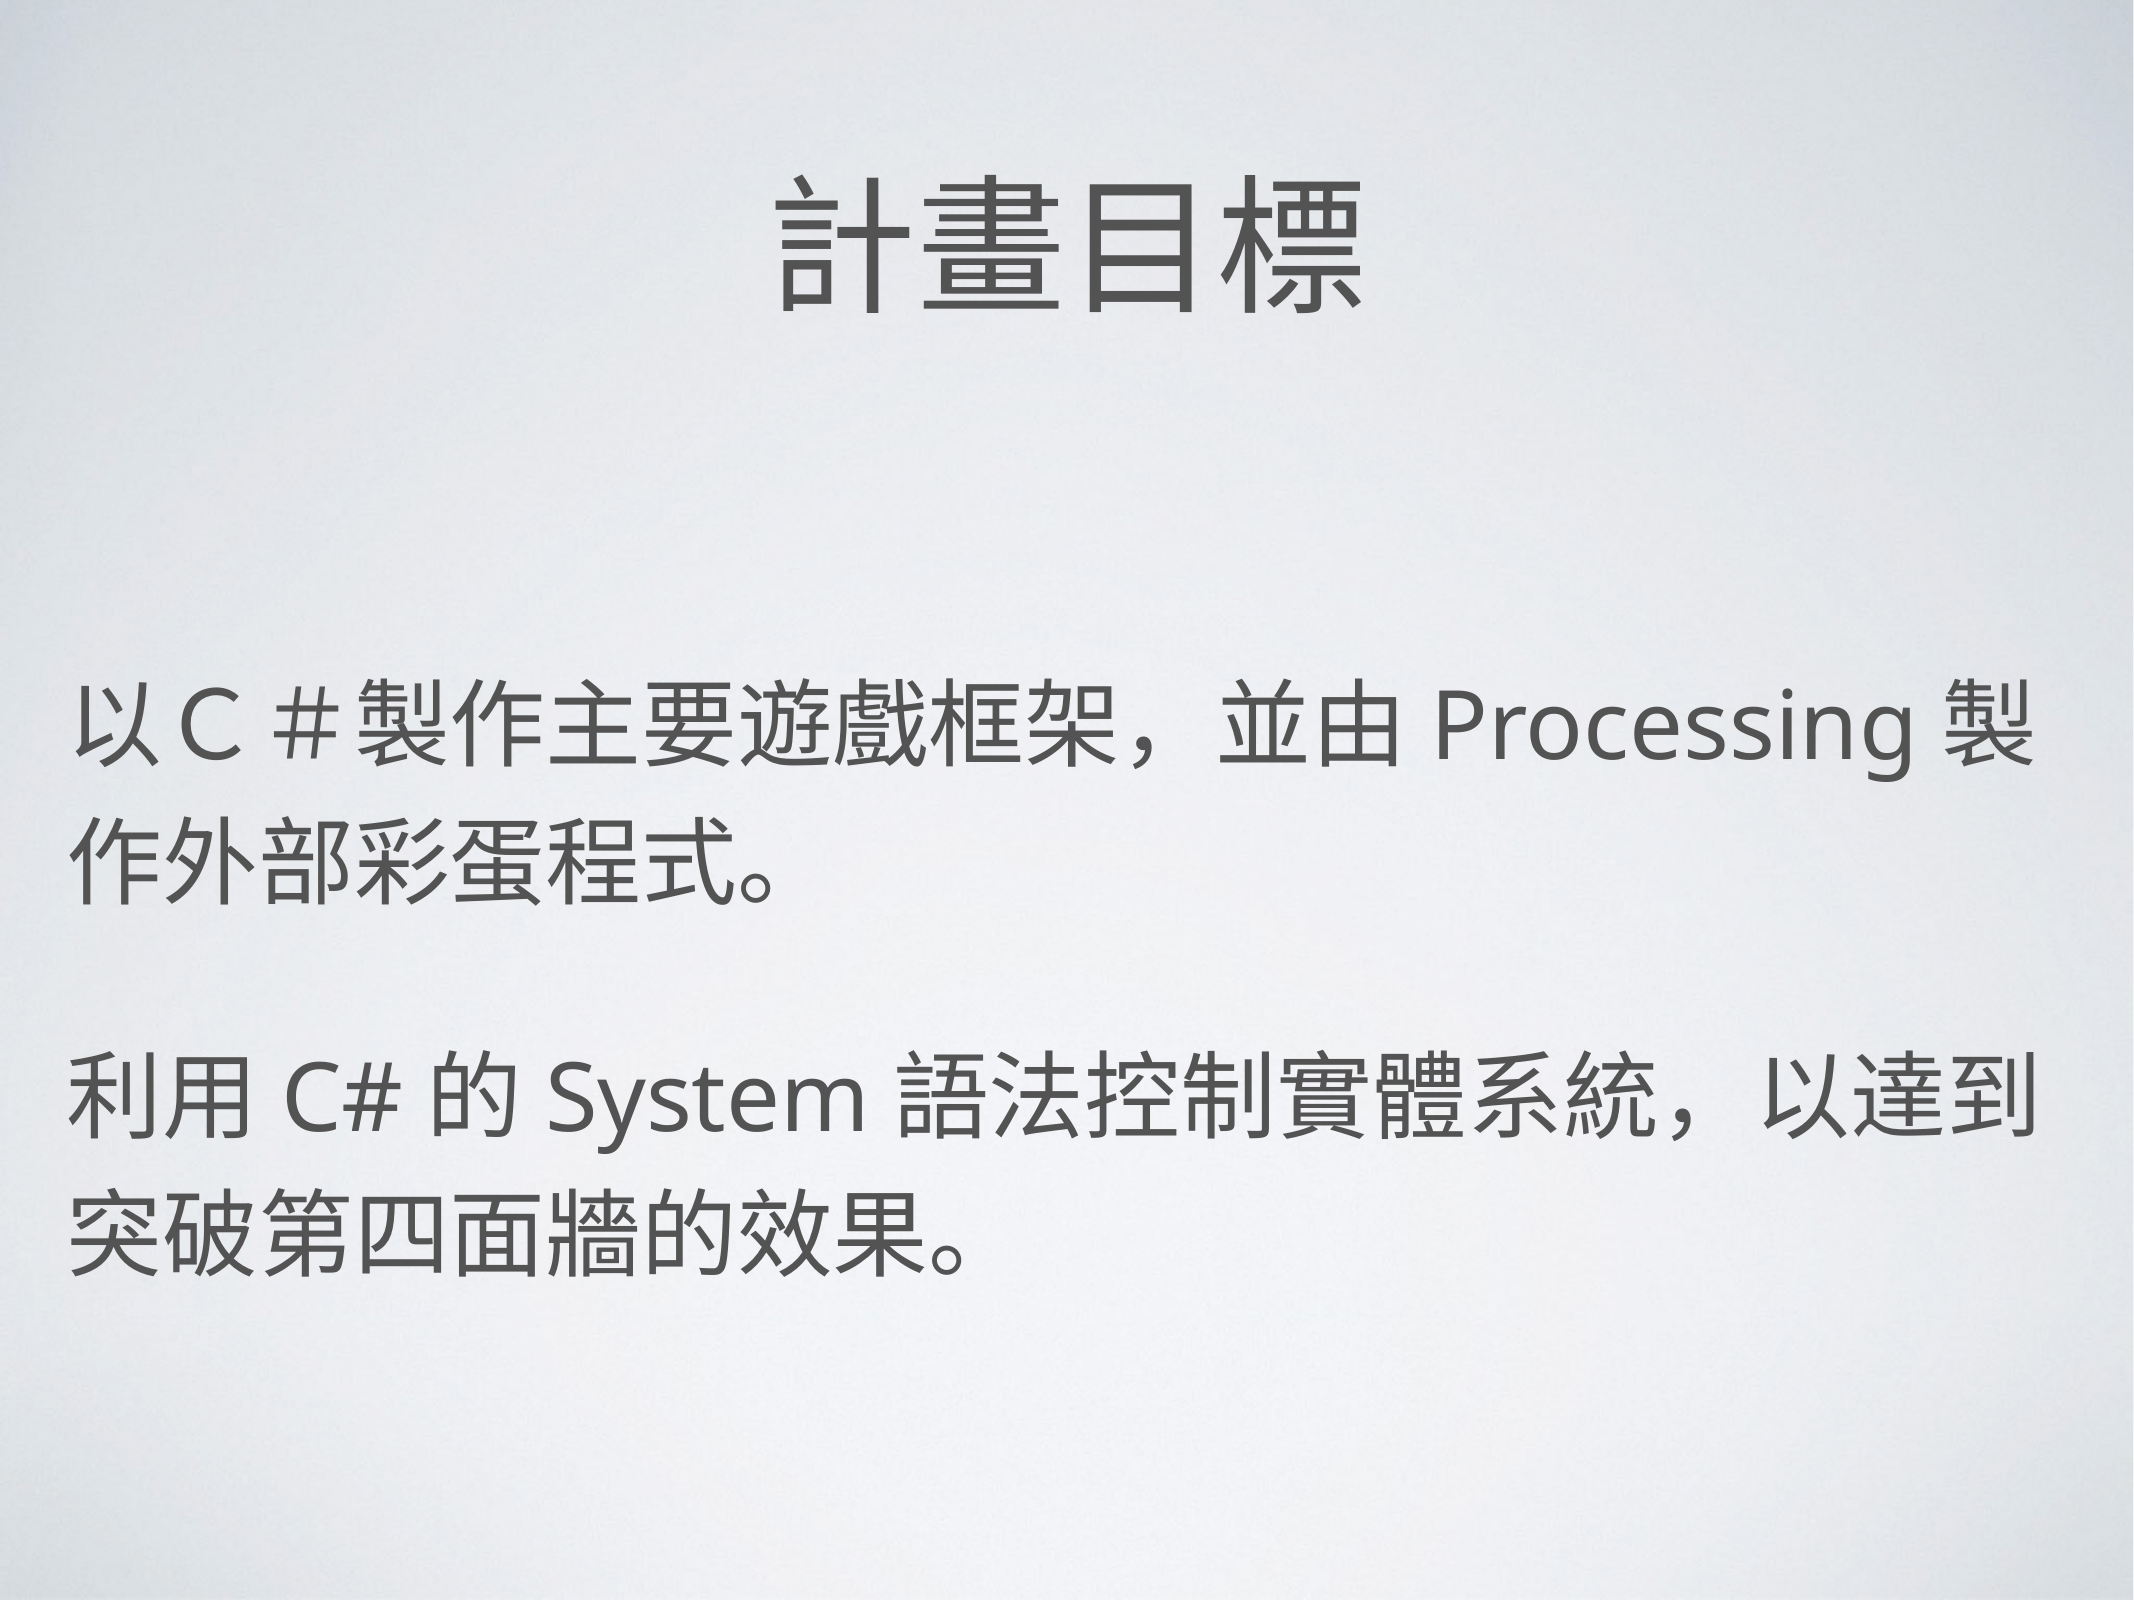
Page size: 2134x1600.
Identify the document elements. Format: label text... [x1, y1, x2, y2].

list 以Ｃ＃製作主要遊戲框架，並由Processing製作外部彩蛋程式。 利用C#的System語法控制實體系統，以達到突破第四面牆的效果。 [57, 447, 2076, 1482]
title 計畫目標 [57, 41, 2076, 443]
picture [0, 0, 2134, 1600]
